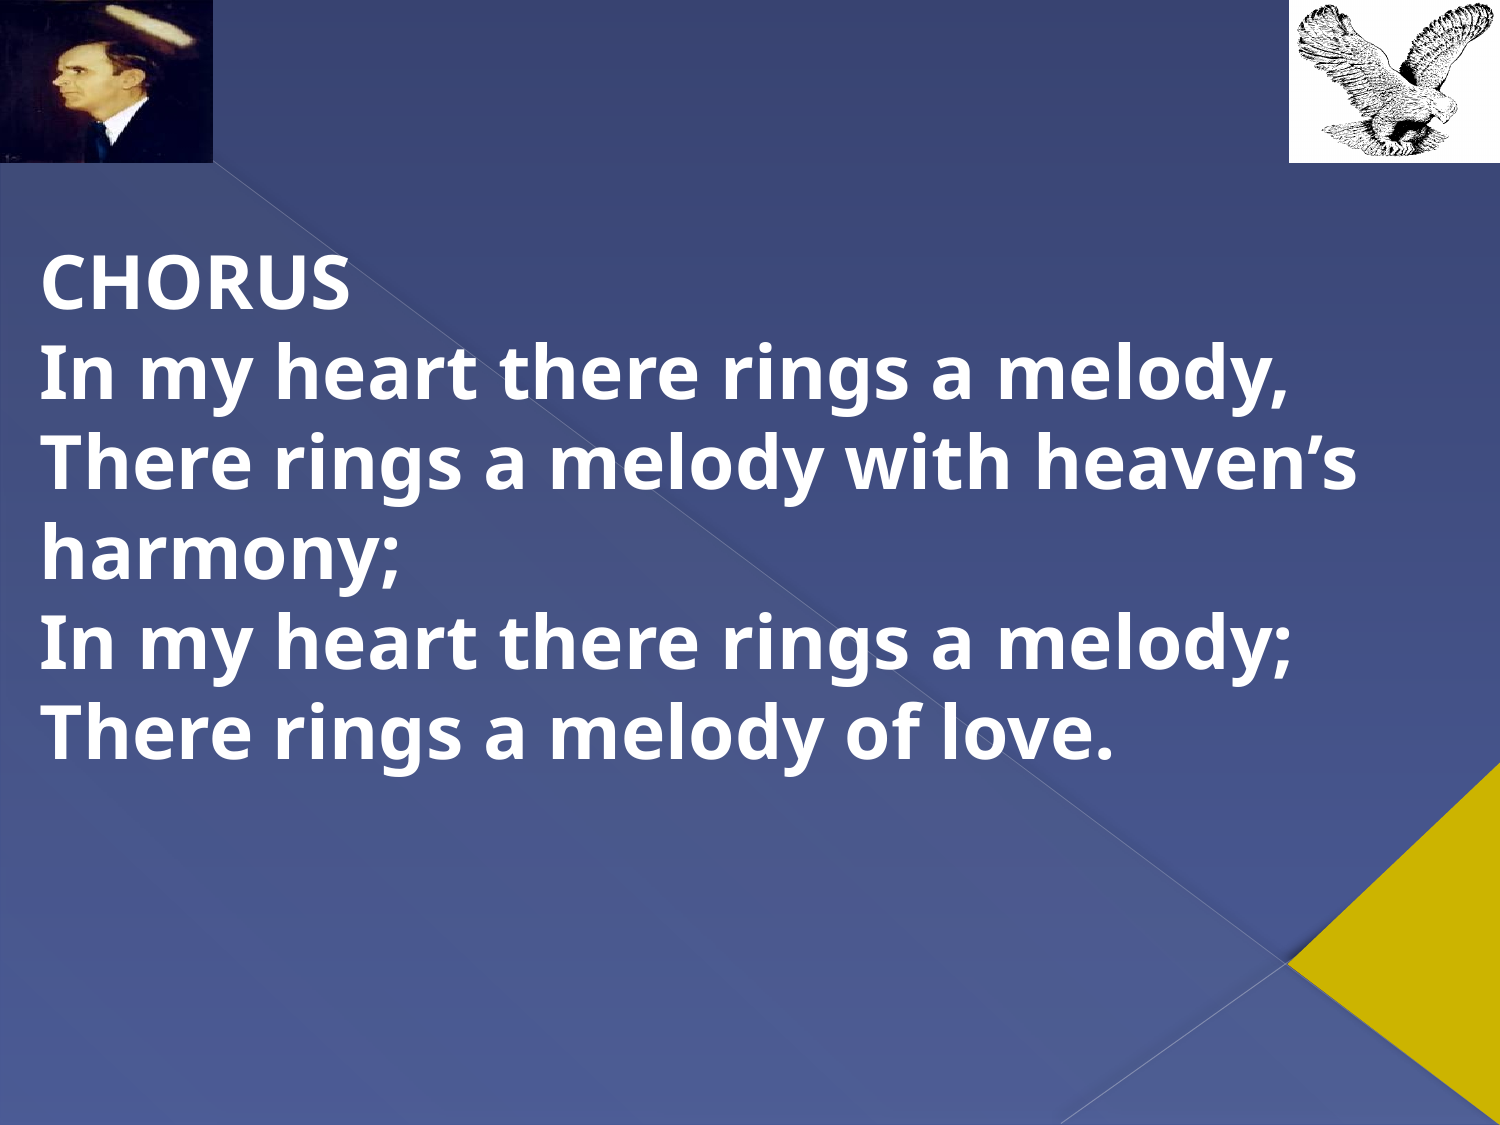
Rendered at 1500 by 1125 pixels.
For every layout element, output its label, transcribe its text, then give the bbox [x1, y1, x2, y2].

picture [0, 0, 213, 163]
text_box CHORUS In my heart there rings a melody, There rings a melody with heaven’s harmony; In my heart there rings a melody; There rings a melody of love. [24, 137, 1500, 783]
picture [1288, 0, 1500, 163]
text_box [1285, 783, 1500, 1125]
